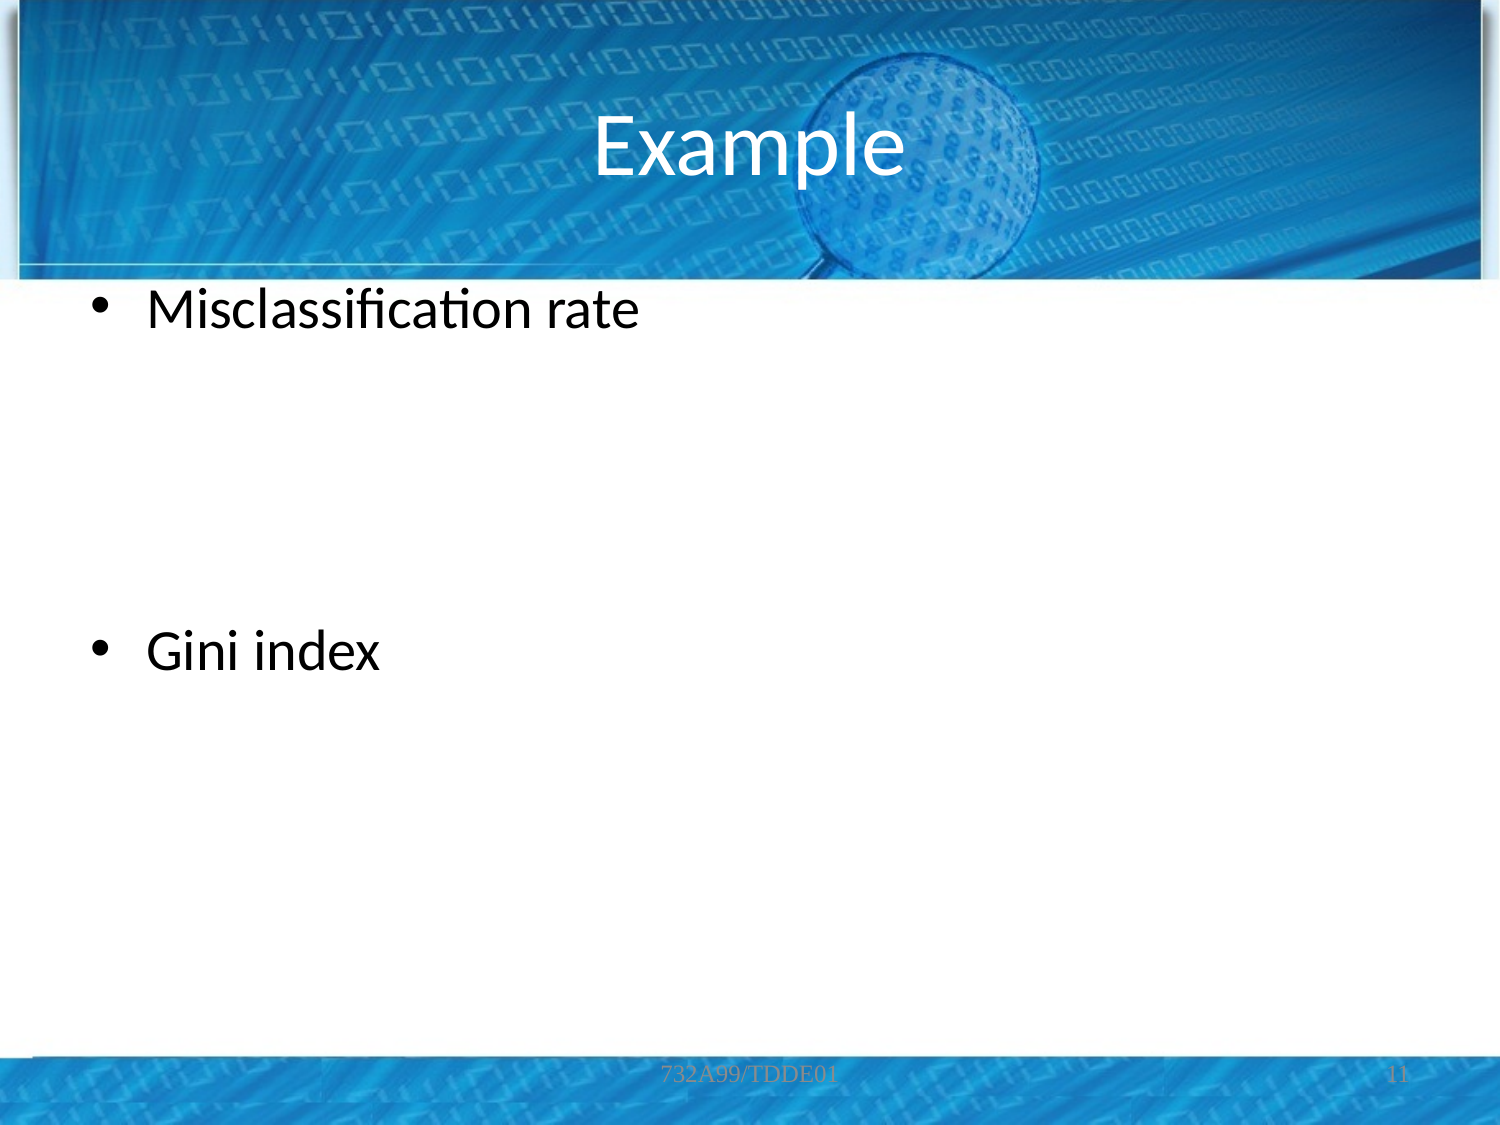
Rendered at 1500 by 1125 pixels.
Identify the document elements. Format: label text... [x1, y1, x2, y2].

picture [0, 0, 1500, 1125]
title Example [75, 45, 1425, 233]
slide_number 11 [1074, 1042, 1425, 1103]
footer 732A99/TDDE01 [512, 1042, 988, 1103]
